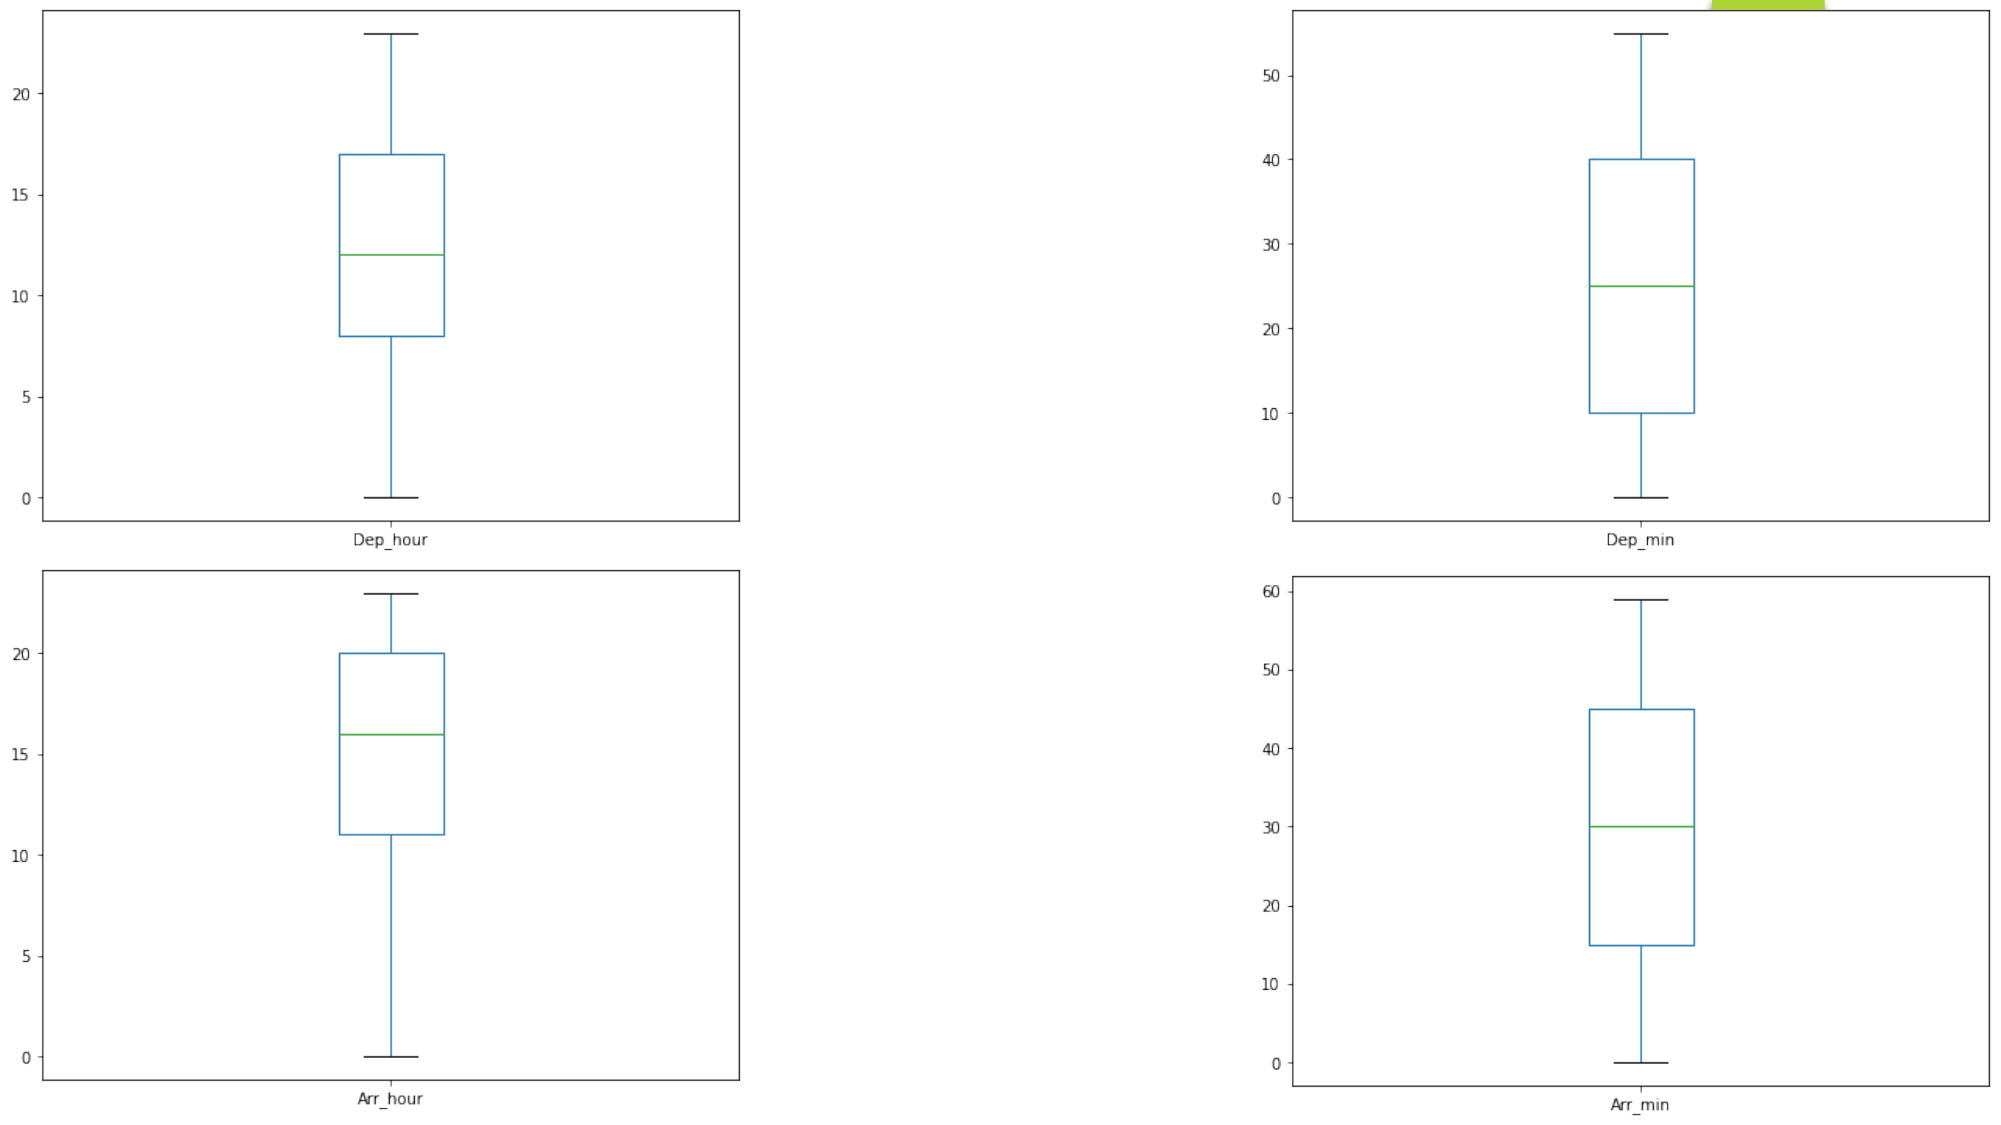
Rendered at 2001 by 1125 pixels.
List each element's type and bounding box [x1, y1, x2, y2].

picture [1249, 565, 2000, 1125]
picture [1249, 0, 2000, 560]
picture [0, 0, 751, 1119]
